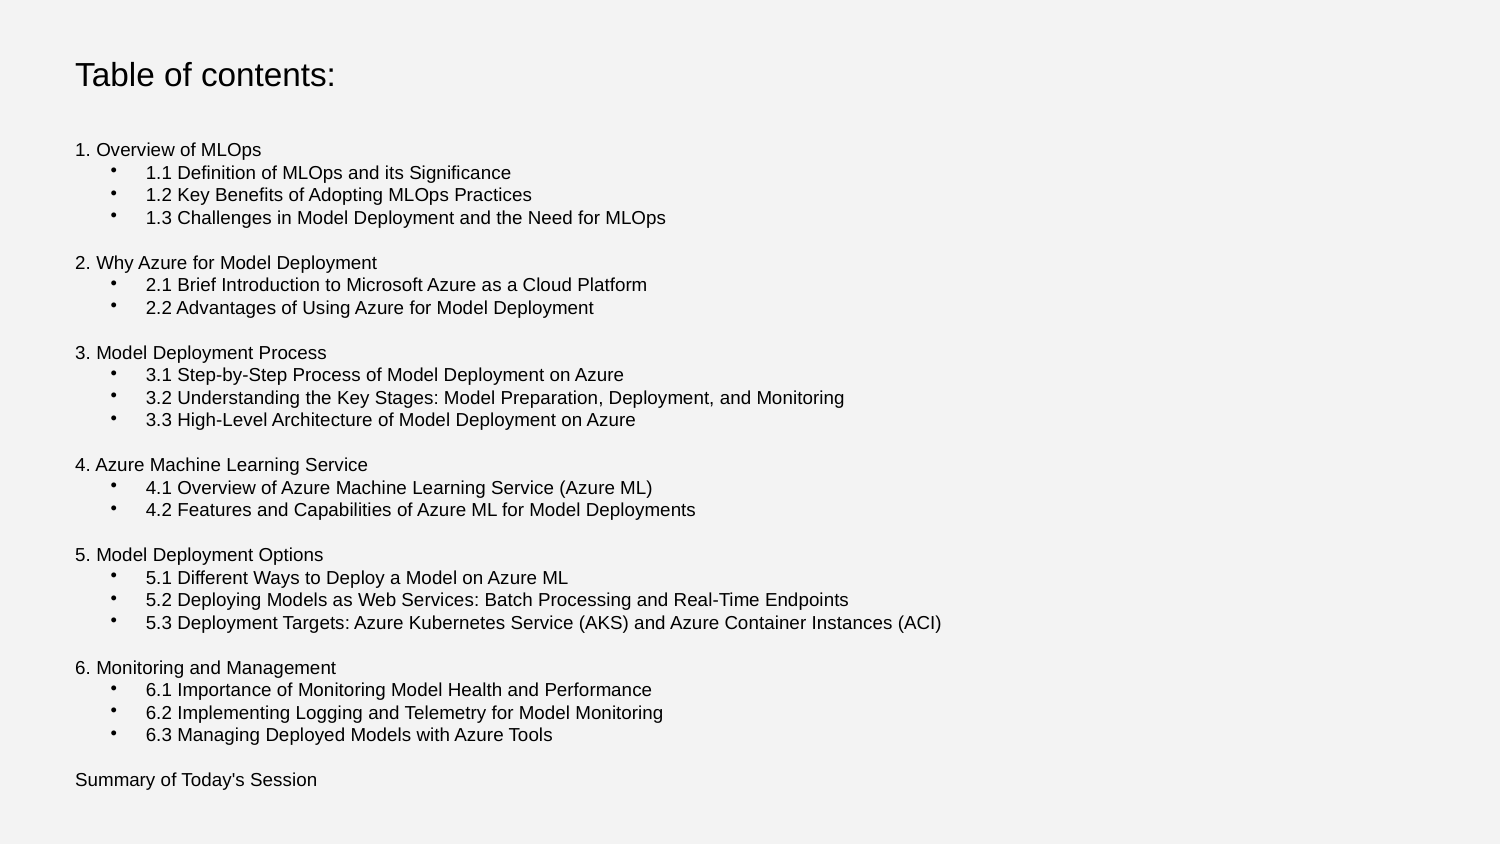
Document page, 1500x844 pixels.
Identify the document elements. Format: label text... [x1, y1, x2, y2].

text_box Table of contents: 1. Overview of MLOps 1.1 Definition of MLOps and its Significance 1.2 Key Benefits of Adopting MLOps Practices 1.3 Challenges in Model Deployment and the Need for MLOps 2. Why Azure for Model Deployment 2.1 Brief Introduction to Microsoft Azure as a Cloud Platform 2.2 Advantages of Using Azure for Model Deployment 3. Model Deployment Process 3.1 Step-by-Step Process of Model Deployment on Azure 3.2 Understanding the Key Stages: Model Preparation, Deployment, and Monitoring 3.3 High-Level Architecture of Model Deployment on Azure 4. Azure Machine Learning Service 4.1 Overview of Azure Machine Learning Service (Azure ML) 4.2 Features and Capabilities of Azure ML for Model Deployments 5. Model Deployment Options 5.1 Different Ways to Deploy a Model on Azure ML 5.2 Deploying Models as Web Services: Batch Processing and Real-Time Endpoints 5.3 Deployment Targets: Azure Kubernetes Service (AKS) and Azure Container Instances (ACI) 6. Monitoring and Management 6.1 Importance of Monitoring Model Health and Performance 6.2 Implementing Logging and Telemetry for Model Monitoring 6.3 Managing Deployed Models with Azure Tools Summary of Today's Session [75, 0, 1425, 844]
